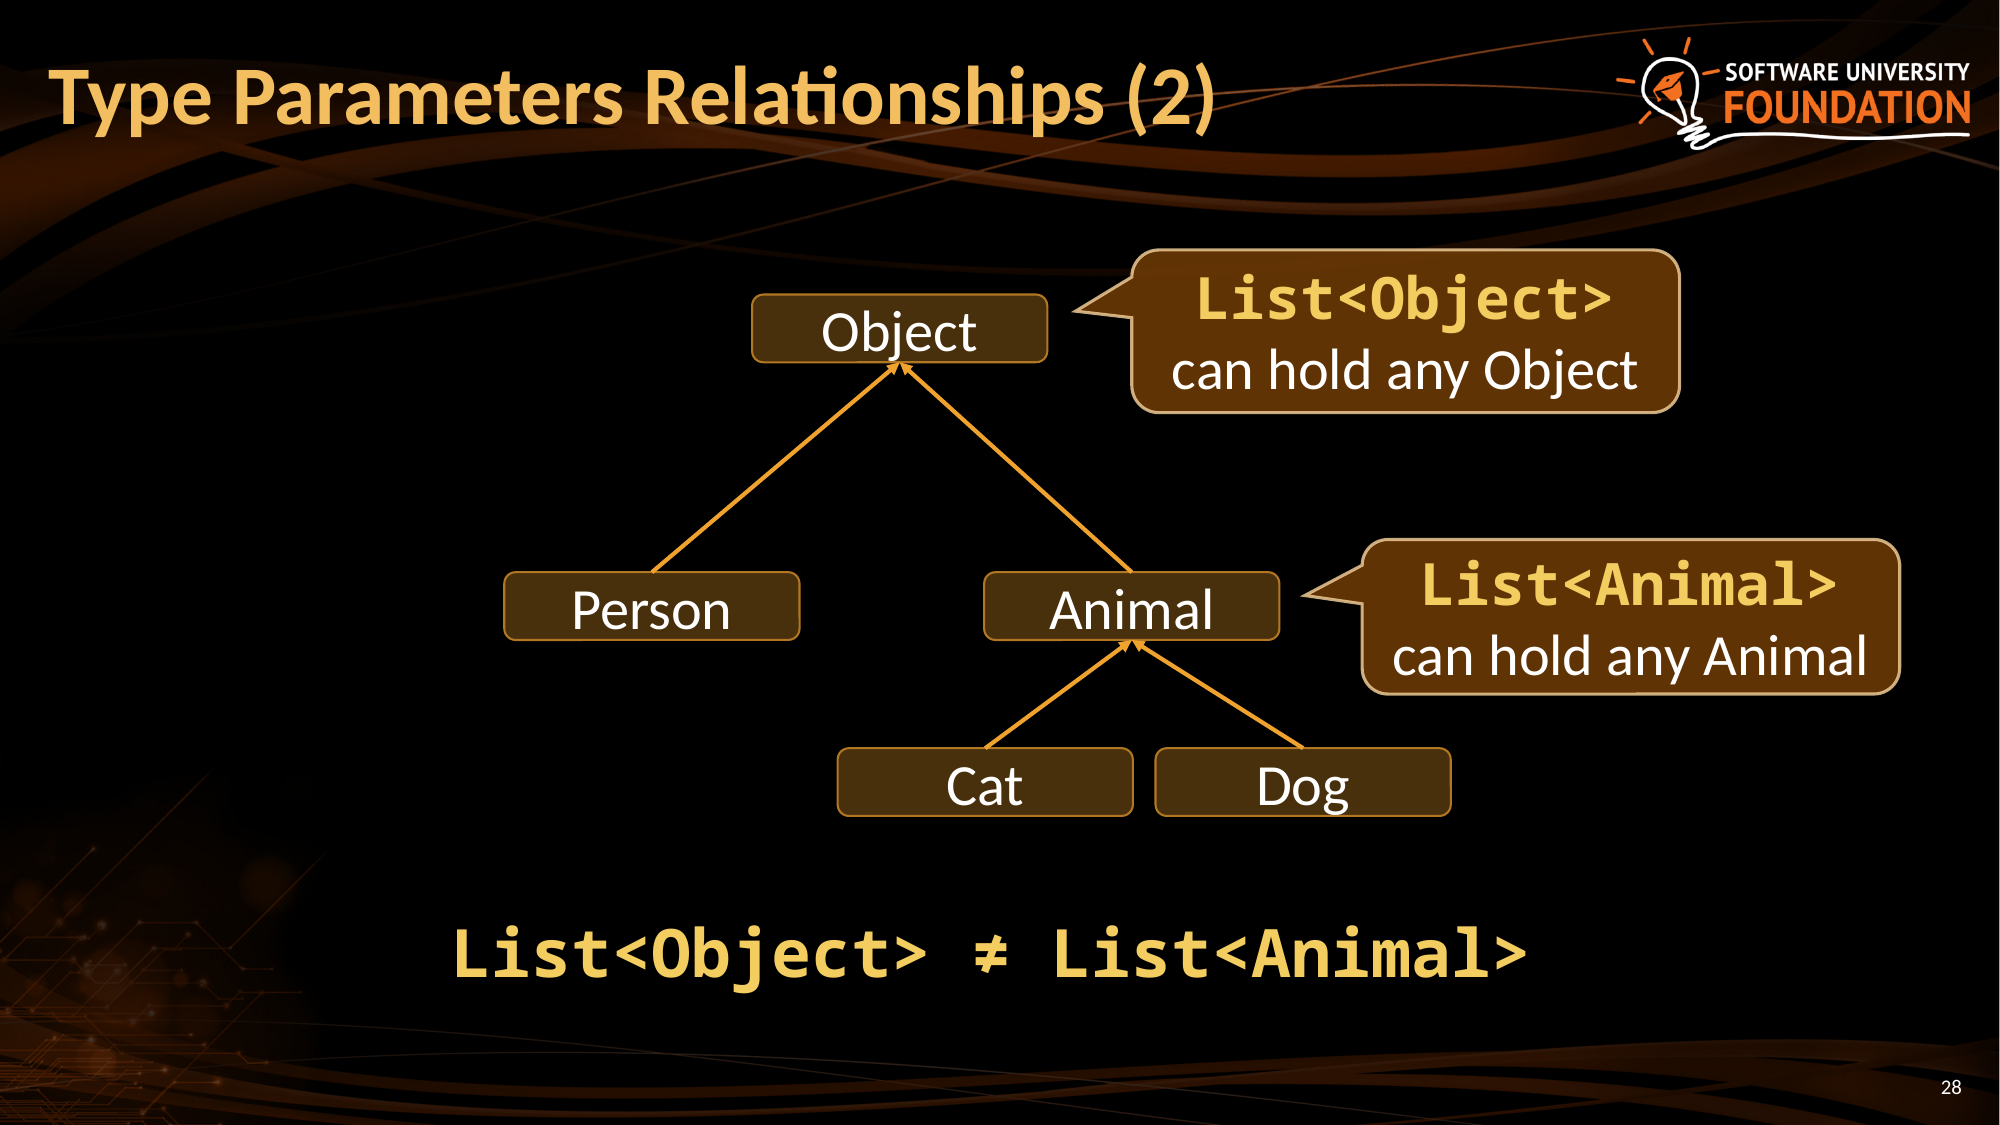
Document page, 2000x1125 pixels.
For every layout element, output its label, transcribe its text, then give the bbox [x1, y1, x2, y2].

text_box Animal [983, 571, 1281, 640]
list List<Object> ≠ List<Animal> [31, 900, 1968, 1025]
text_box Object [751, 293, 1049, 362]
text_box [651, 362, 899, 573]
text_box List<Object> can hold any Object [1072, 248, 1681, 414]
slide_number 28 [1897, 1070, 1968, 1103]
text_box Cat [836, 747, 1134, 817]
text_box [899, 362, 1132, 573]
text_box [985, 640, 1131, 749]
title Type Parameters Relationships (2) [30, 6, 1602, 189]
text_box Person [503, 571, 801, 642]
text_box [1131, 640, 1304, 749]
picture [0, 0, 2000, 1125]
text_box List<Animal> can hold any Animal [1301, 538, 1901, 696]
text_box Dog [1154, 747, 1452, 817]
